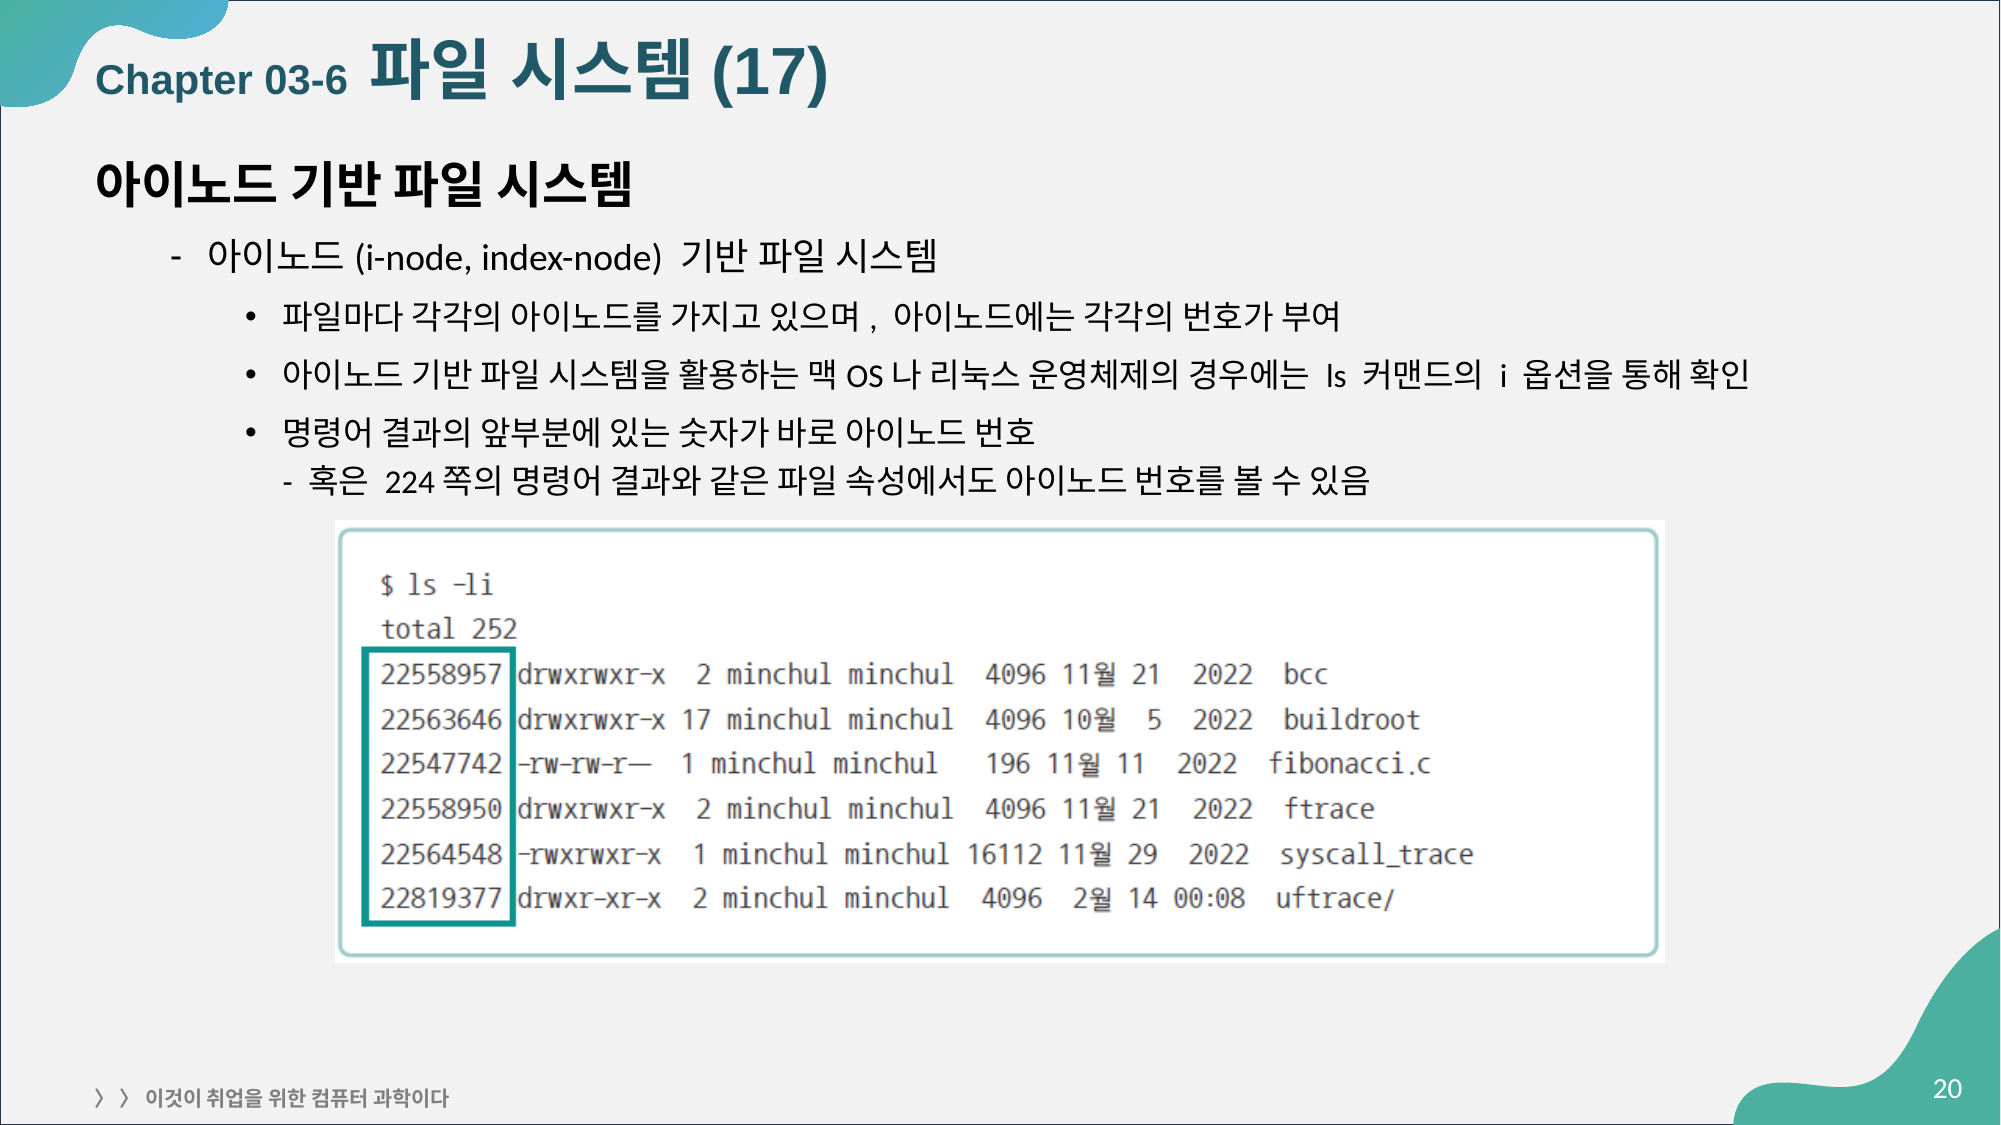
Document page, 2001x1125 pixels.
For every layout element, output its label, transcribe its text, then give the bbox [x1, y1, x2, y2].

slide_number ‹#› [1917, 1061, 1984, 1122]
picture [334, 520, 1665, 963]
title Chapter 03-6 파일 시스템(17) [79, 17, 1931, 128]
footer 〉 〉 이것이 취업을 위한 컴퓨터 과학이다 [79, 1078, 755, 1114]
list 아이노드 기반 파일 시스템 아이노드(i-node, index-node) 기반 파일 시스템 파일마다 각각의 아이노드를 가지고 있으며, 아이노드에는 각각의 번호가 부여 아이노드 기반 파일 시스템을 활용하는 맥OS나 리눅스 운영체제의 경우에는 ls 커맨드의 i 옵션을 통해 확인 명령어 결과의 앞부분에 있는 숫자가 바로 아이노드 번호 - 혹은 224쪽의 명령어 결과와 같은 파일 속성에서도 아이노드 번호를 볼 수 있음 [79, 133, 1931, 1035]
